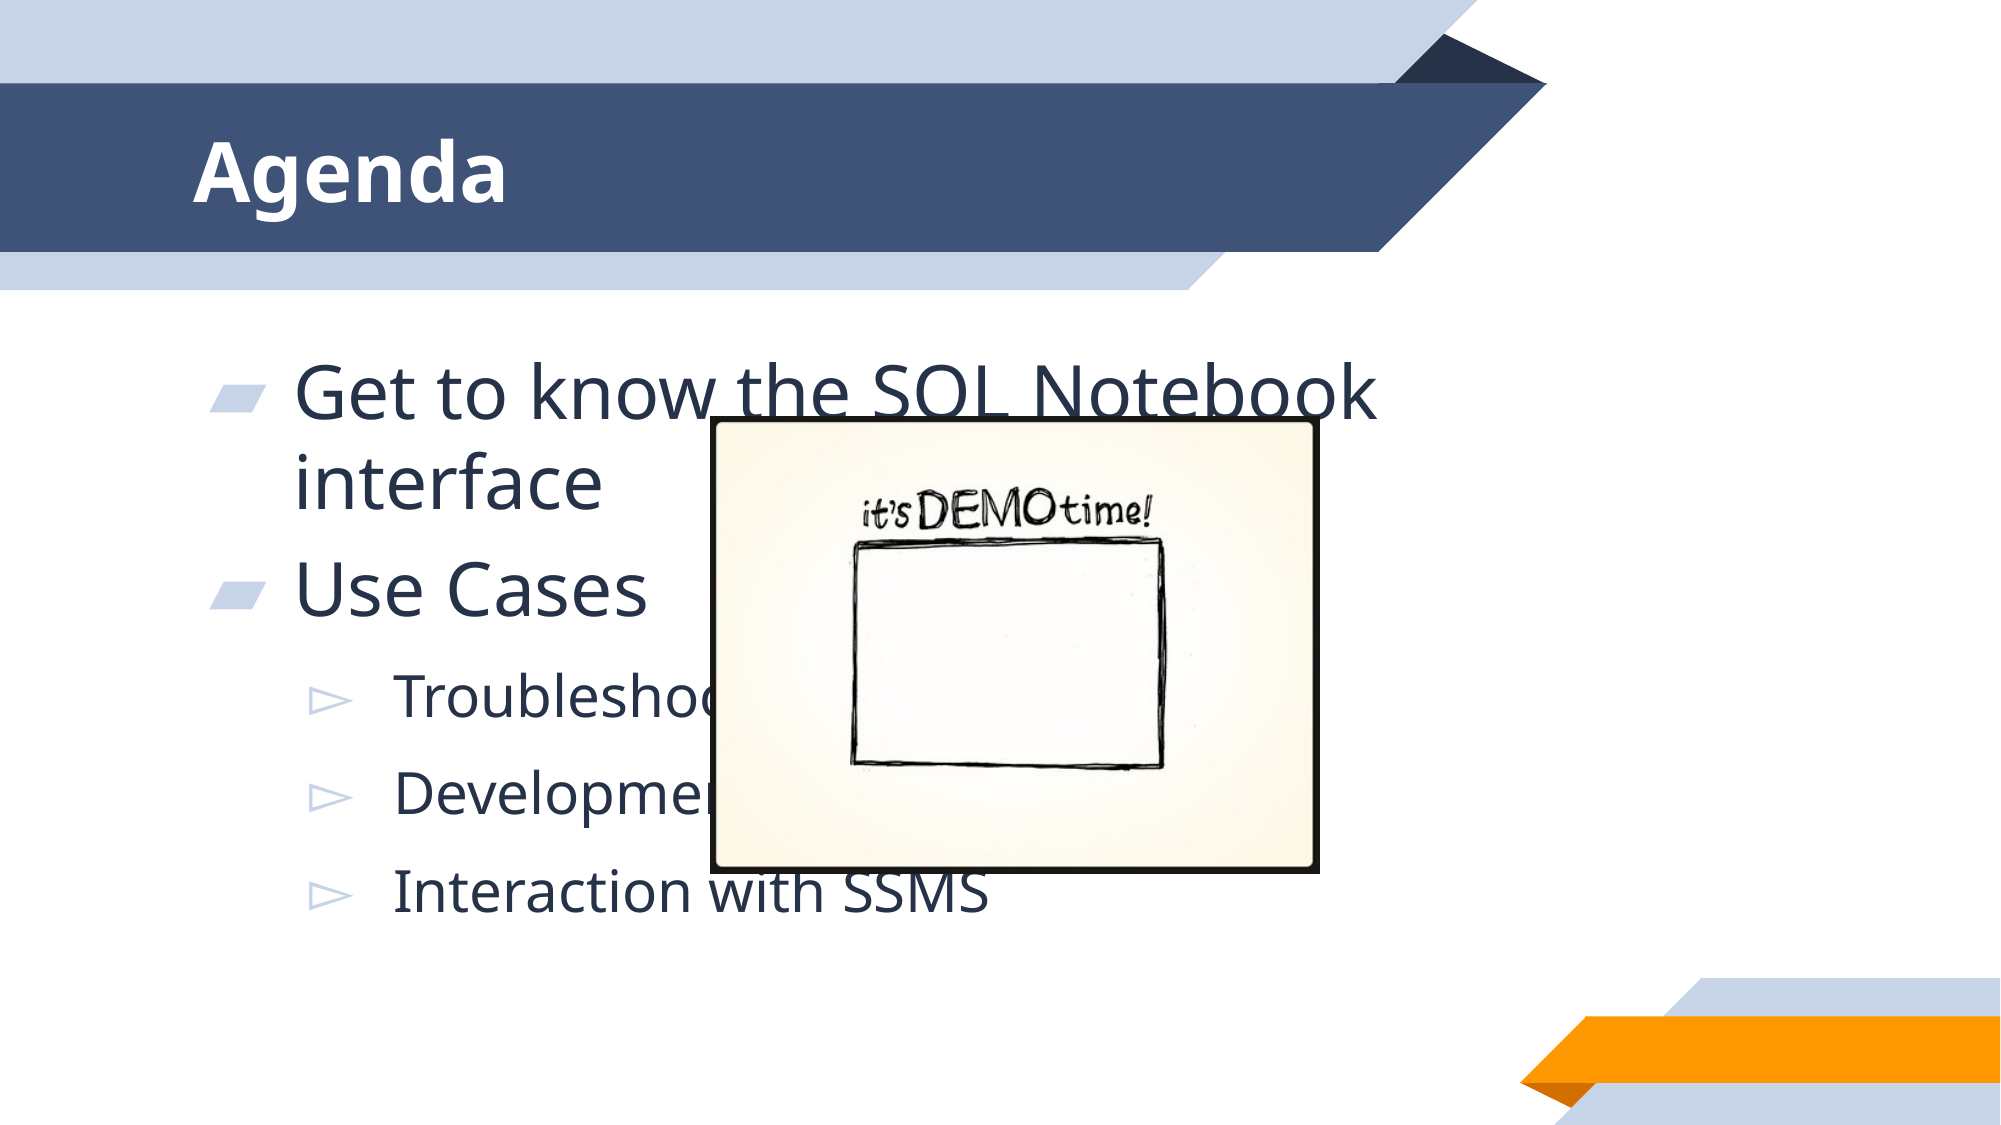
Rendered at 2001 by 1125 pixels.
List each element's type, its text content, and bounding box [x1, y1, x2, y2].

title Agenda [178, 85, 1380, 254]
picture [710, 415, 1321, 874]
list Get to know the SQL Notebook interface Use Cases Troubleshooting Cheat Sheet Development Testing Procedures Interaction with SSMS [178, 290, 1520, 979]
